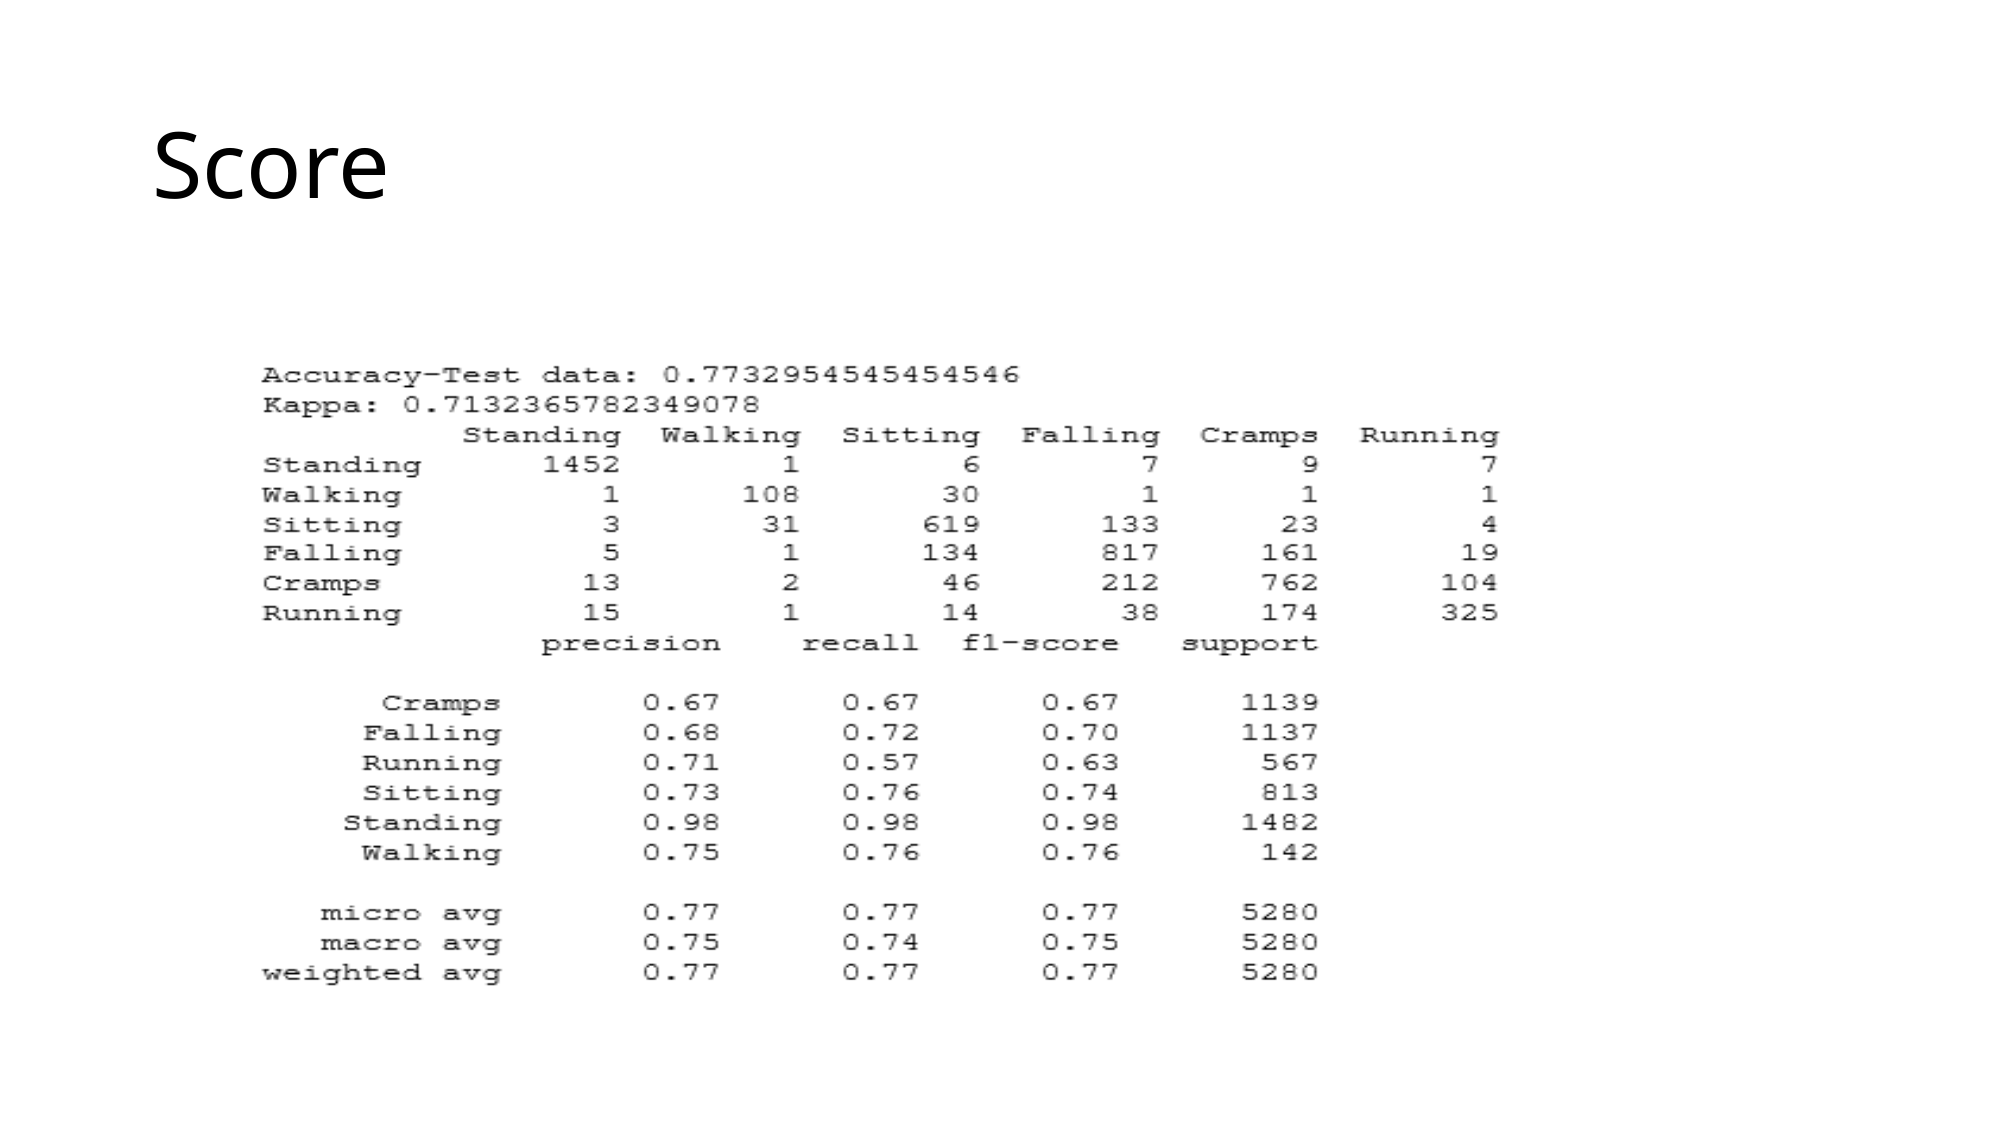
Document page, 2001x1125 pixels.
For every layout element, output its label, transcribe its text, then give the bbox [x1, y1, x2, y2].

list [215, 356, 1581, 1034]
title Score [137, 59, 1863, 278]
